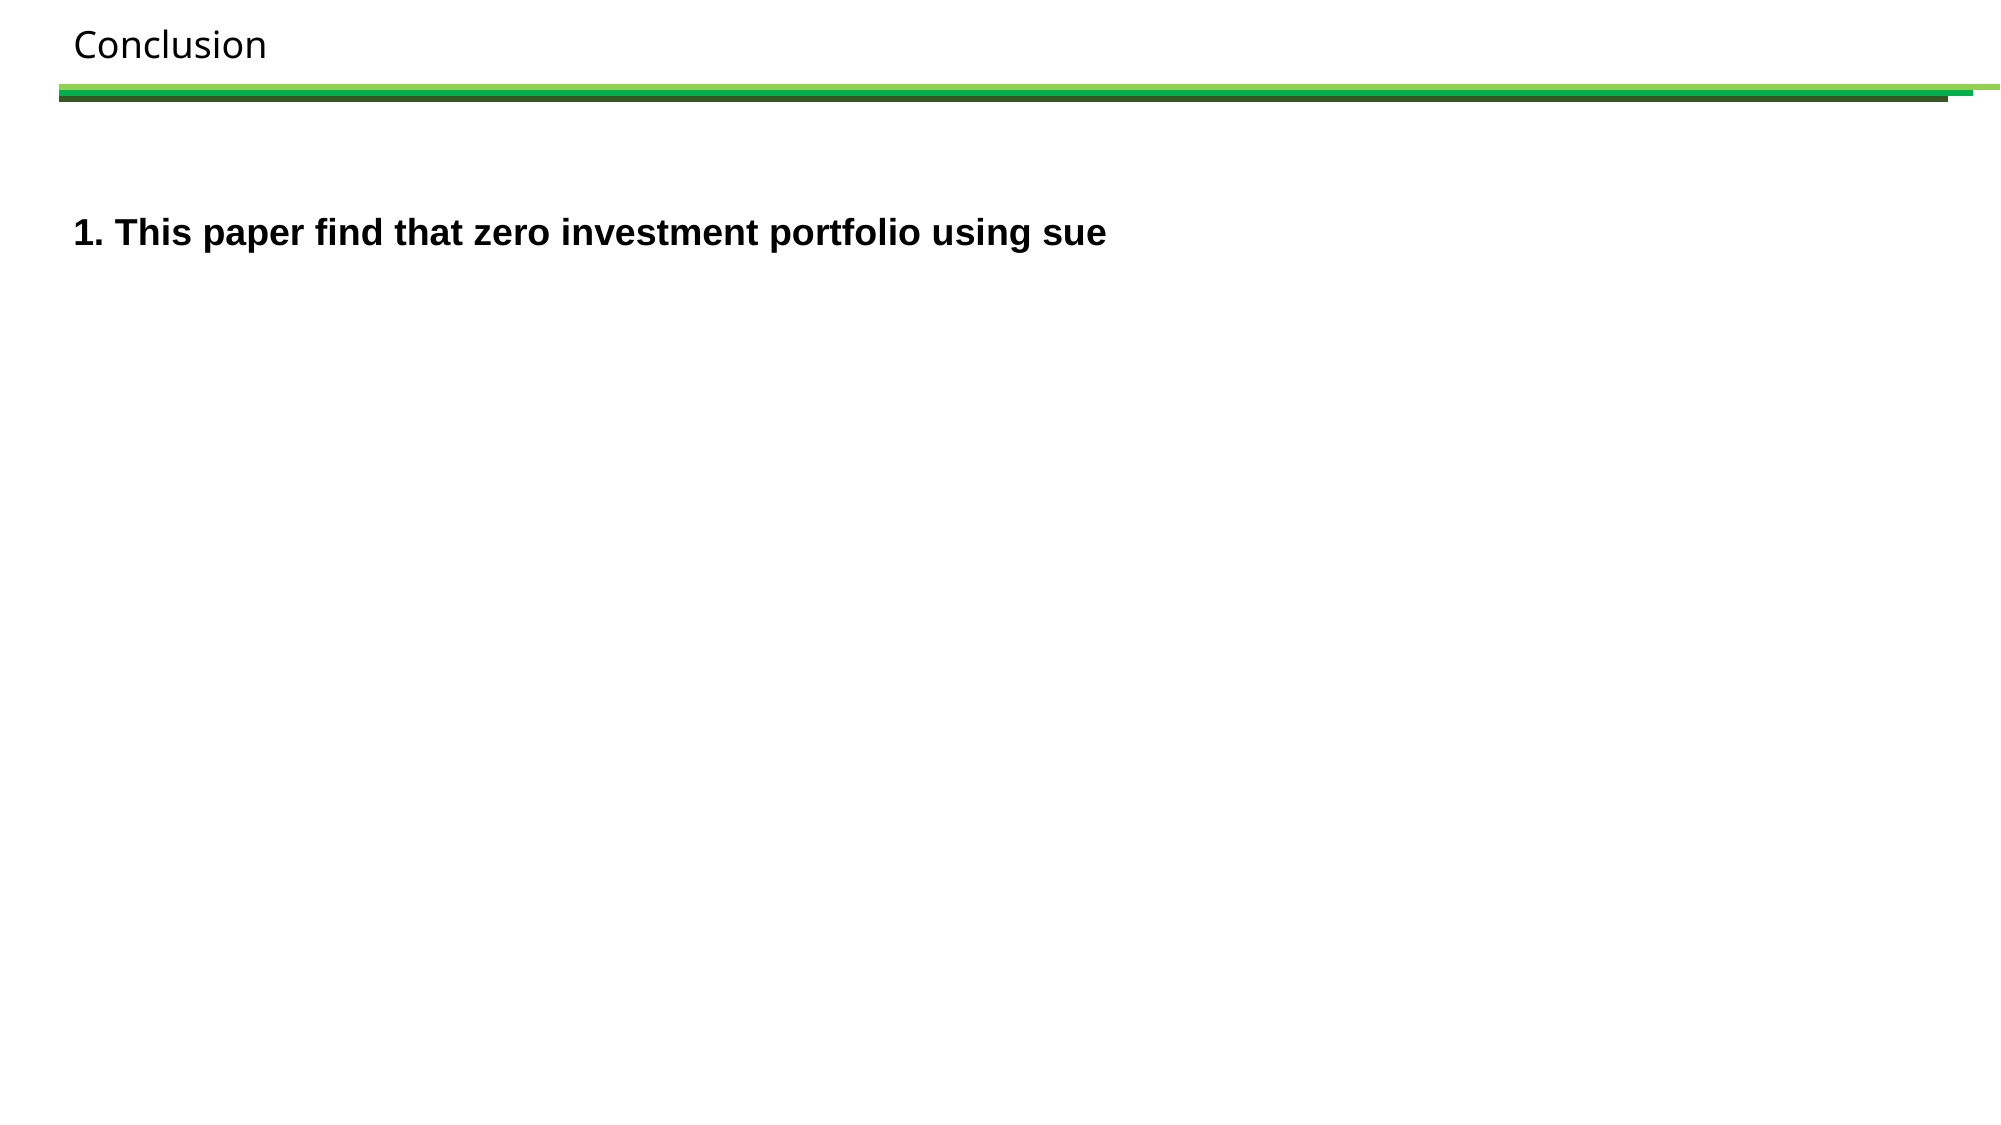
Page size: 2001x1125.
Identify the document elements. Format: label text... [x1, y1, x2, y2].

text_box 1. This paper find that zero investment portfolio using sue [58, 111, 1973, 306]
text_box Conclusion [58, 13, 899, 74]
